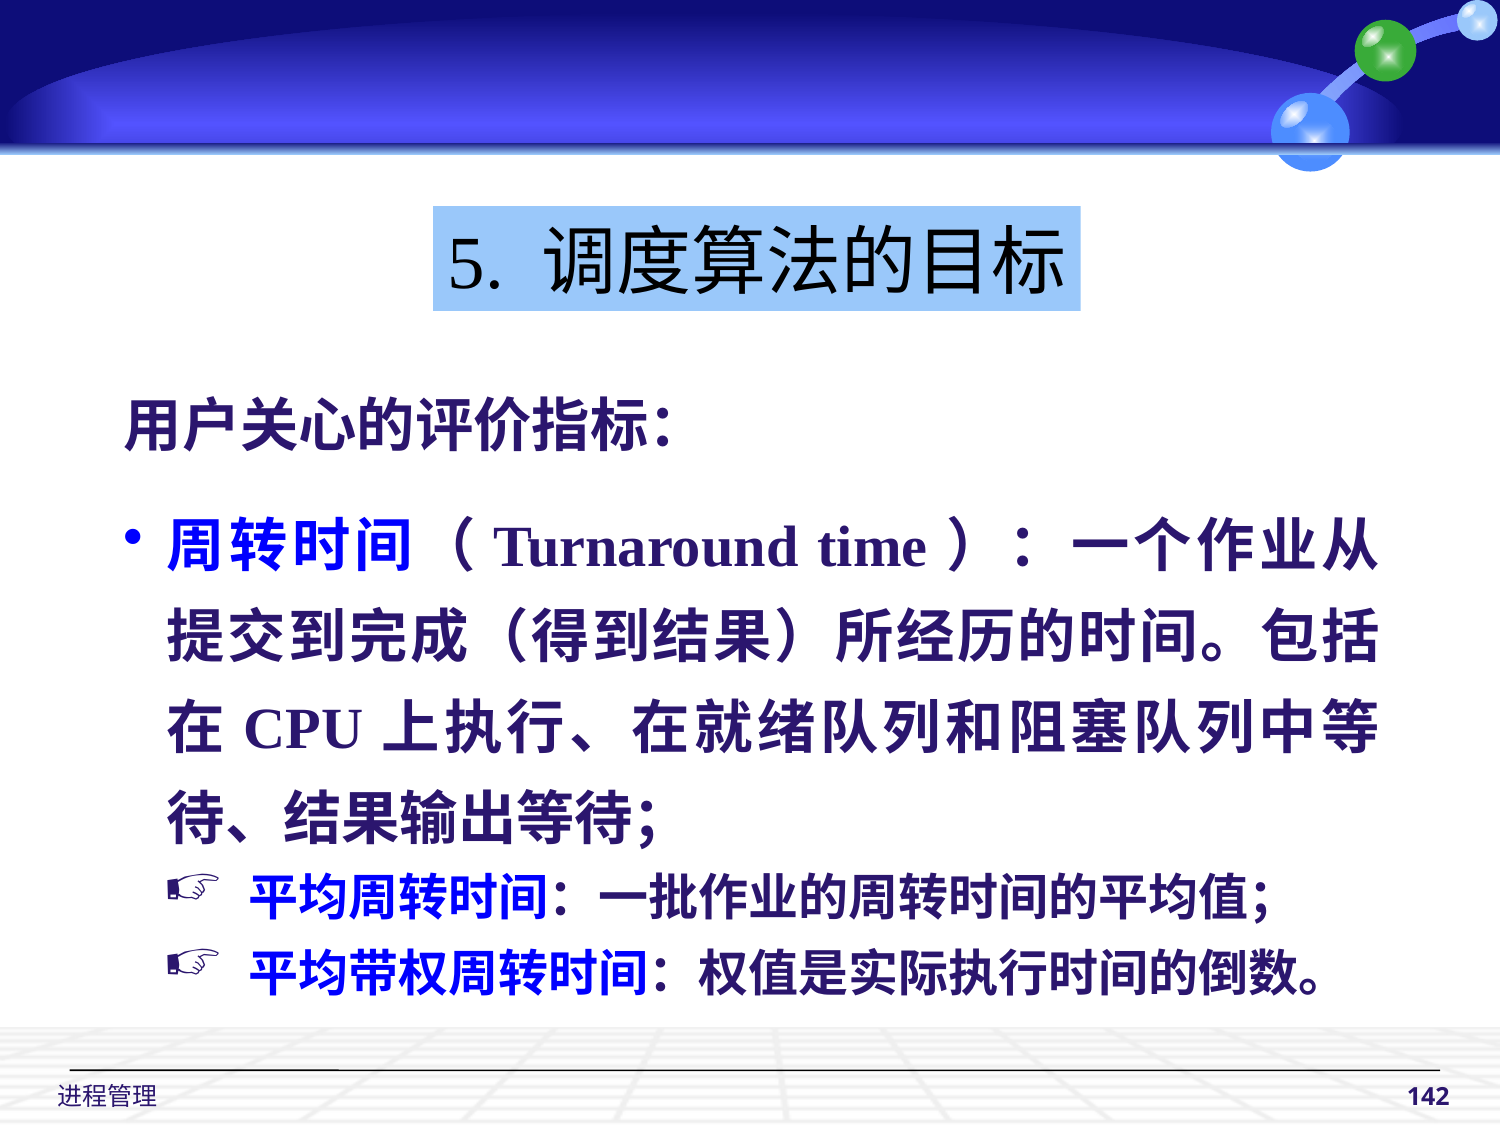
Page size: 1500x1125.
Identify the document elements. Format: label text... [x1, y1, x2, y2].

slide_number 进程管理 [20, 1072, 434, 1124]
footer 142 [989, 1072, 1465, 1124]
text_box 5. 调度算法的目标 [433, 206, 1081, 311]
text_box 用户关心的评价指标： 周转时间（Turnaround time）：一个作业从提交到完成（得到结果）所经历的时间。包括在CPU上执行、在就绪队列和阻塞队列中等待、结果输出等待； 平均周转时间：一批作业的周转时间的平均值； 平均带权周转时间：权值是实际执行时间的倒数。 [109, 381, 1395, 1011]
picture [0, 1028, 1500, 1125]
